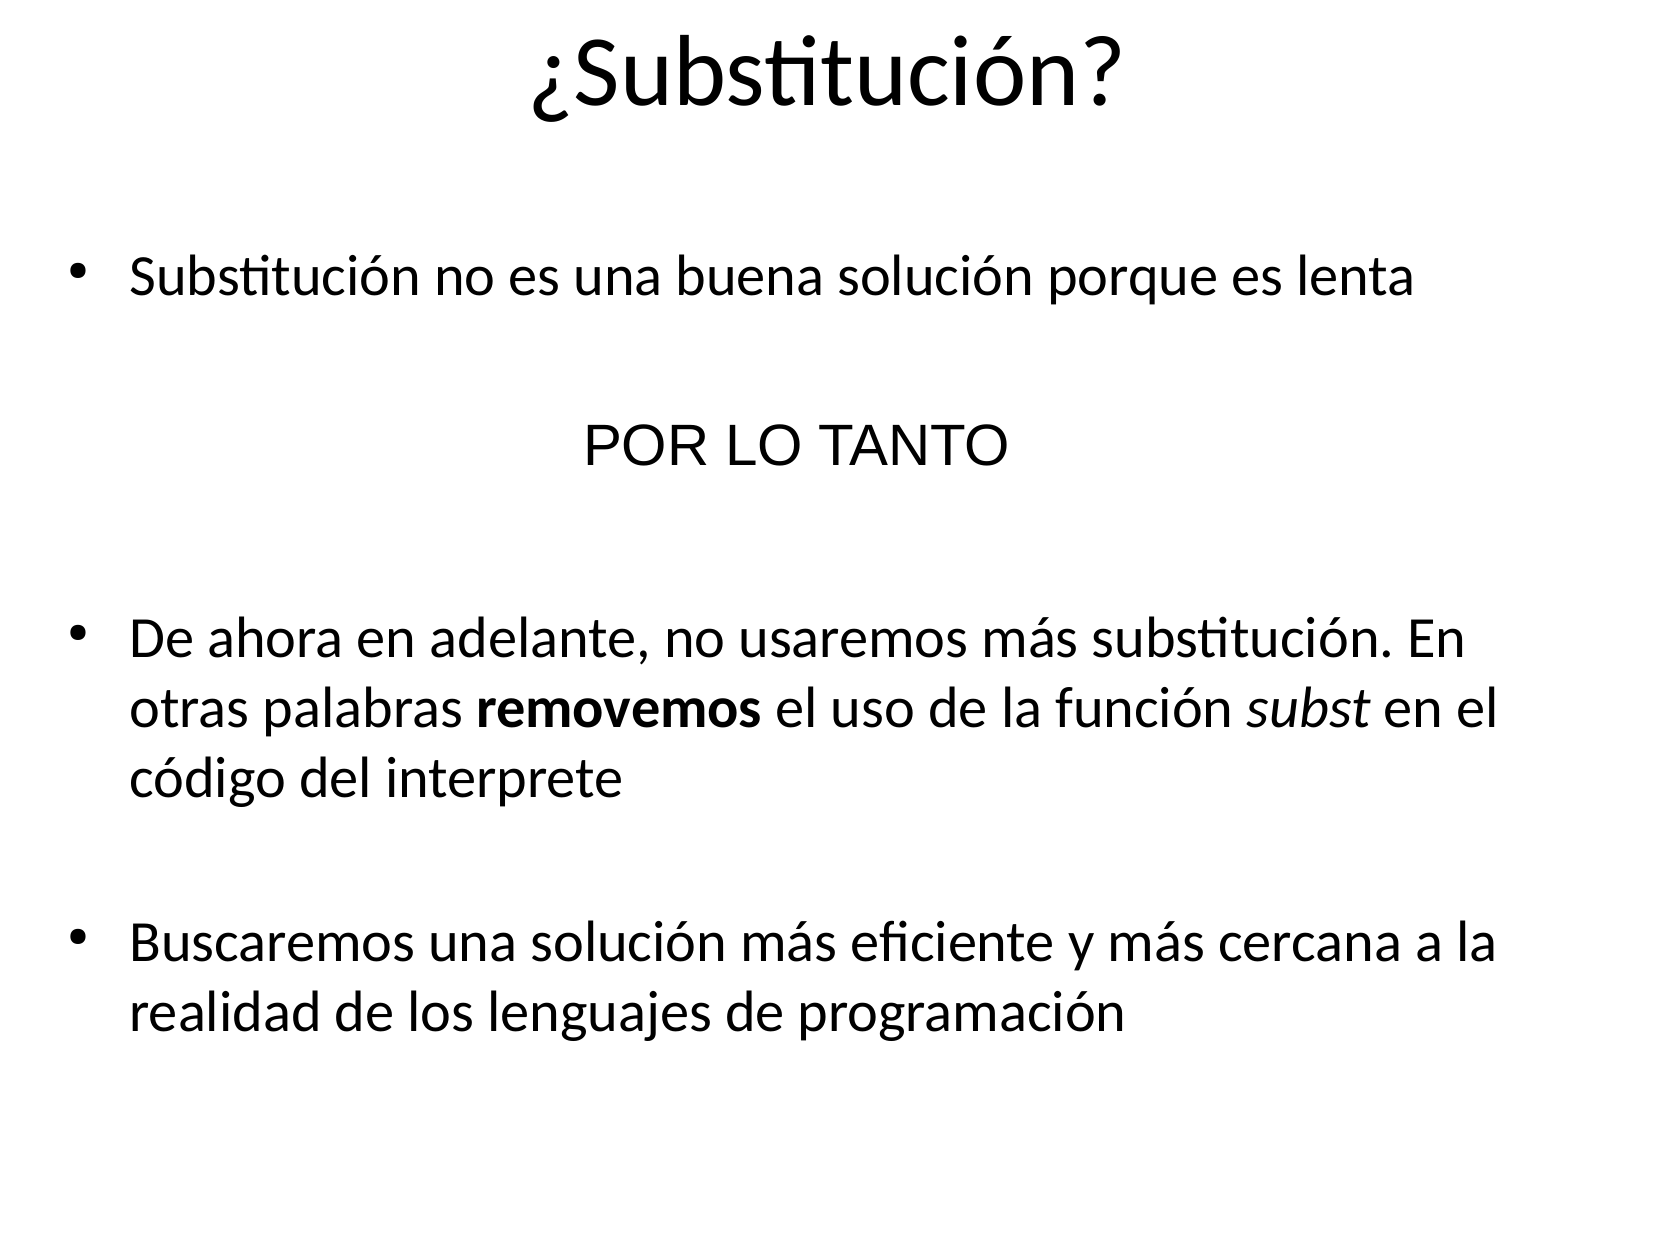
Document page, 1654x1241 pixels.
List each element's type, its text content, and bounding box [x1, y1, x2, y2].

list Substitución no es una buena solución porque es lenta POR LO TANTO De ahora en adelante, no usaremos más substitución. En otras palabras removemos el uso de la función subst en el código del interprete Buscaremos una solución más eficiente y más cercana a la realidad de los lenguajes de programación [52, 229, 1541, 1091]
title ¿Substitución? [82, 3, 1571, 126]
